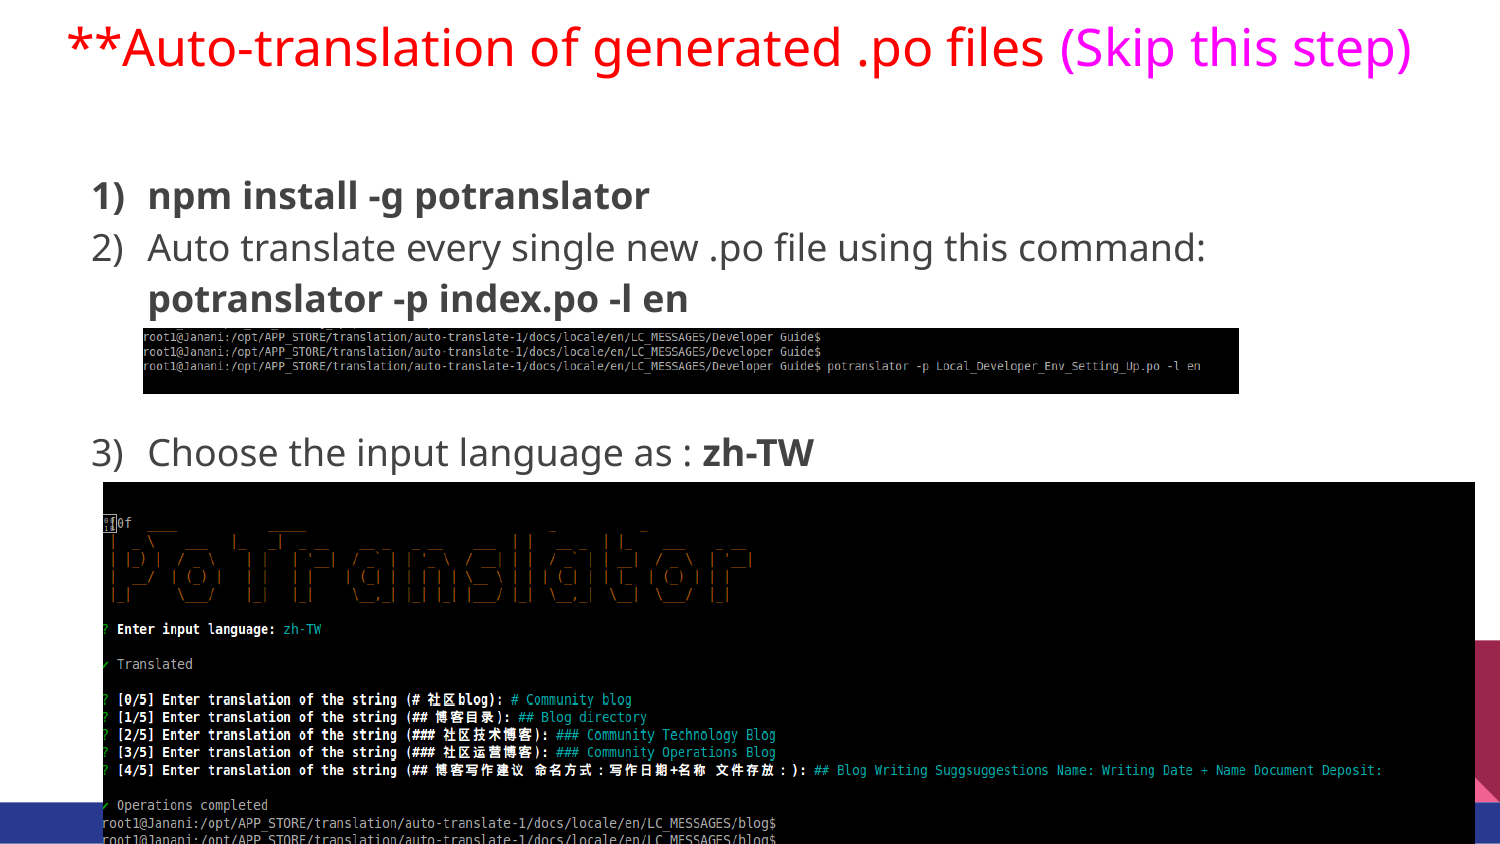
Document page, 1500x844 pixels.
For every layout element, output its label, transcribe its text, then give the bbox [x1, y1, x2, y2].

picture [103, 481, 1475, 844]
title **Auto-translation of generated .po files (Skip this step) [51, 0, 1449, 100]
picture [143, 328, 1240, 394]
list npm install -g potranslator Auto translate every single new .po file using this command: potranslator -p index.po -l en Choose the input language as : zh-TW [57, 150, 1455, 796]
